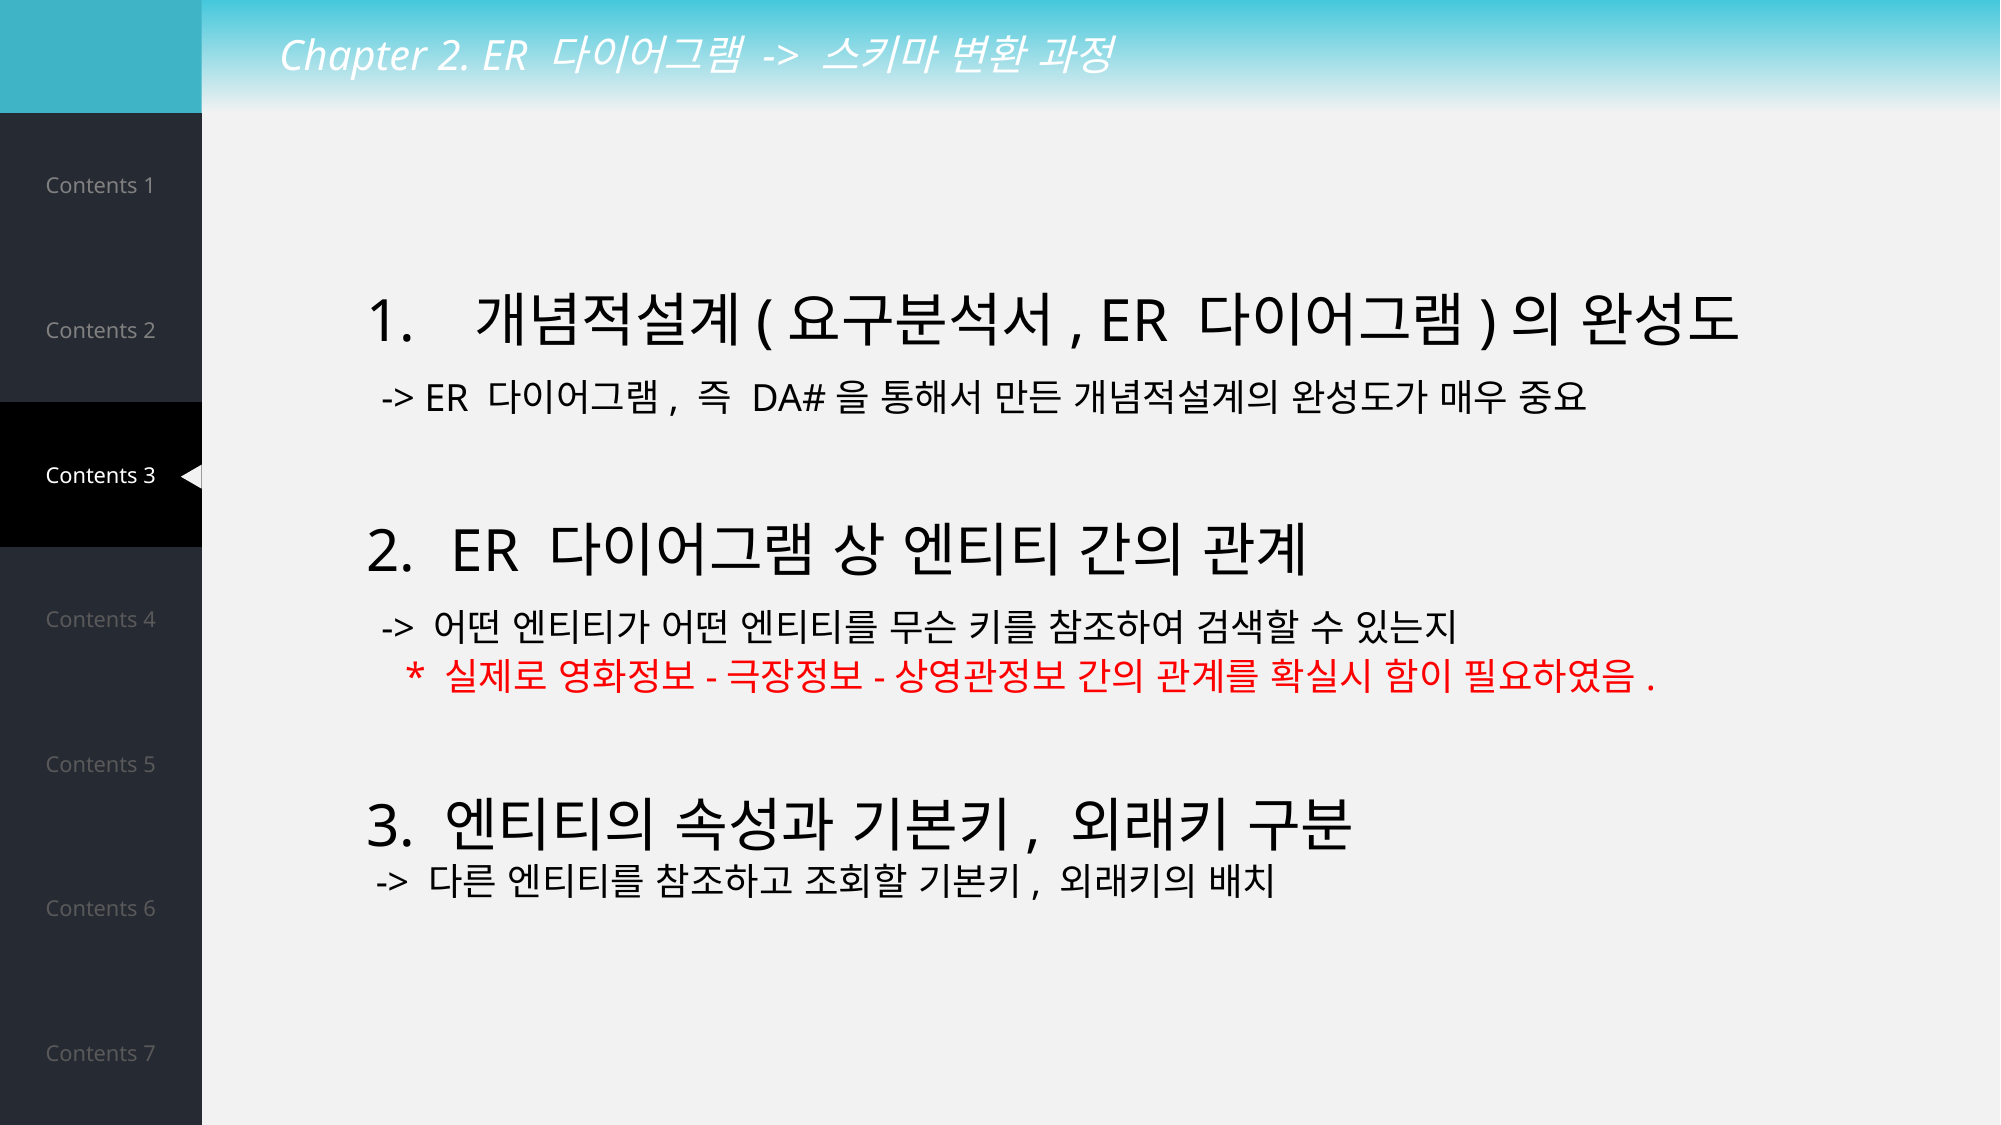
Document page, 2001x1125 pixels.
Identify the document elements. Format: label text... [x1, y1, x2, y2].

table_cell Contents 3 [0, 402, 202, 547]
text_box [0, 0, 203, 114]
table_cell Contents 7 [0, 980, 202, 1125]
text_box [178, 462, 203, 491]
table_header Contents 1 [0, 113, 202, 258]
text_box Chapter 2. ER 다이어그램 -> 스키마 변환 과정 [264, 21, 1861, 86]
table_cell Contents 4 [0, 547, 202, 691]
text_box 1. 개념적설계(요구분석서, ER 다이어그램)의 완성도 -> ER 다이어그램, 즉 DA#을 통해서 만든 개념적설계의 완성도가 매우 중요 ER 다이어그램 상 엔티티 간의 관계 -> 어떤 엔티티가 어떤 엔티티를 무슨 키를 참조하여 검색할 수 있는지 * 실제로 영화정보-극장정보-상영관정보 간의 관계를 확실시 함이 필요하였음. 3. 엔티티의 속성과 기본키, 외래키 구분 -> 다른 엔티티를 참조하고 조회할 기본키, 외래키의 배치 [351, 275, 1885, 956]
table_cell Contents 6 [0, 836, 202, 980]
table_cell Contents 2 [0, 258, 202, 402]
table_cell Contents 5 [0, 691, 202, 836]
